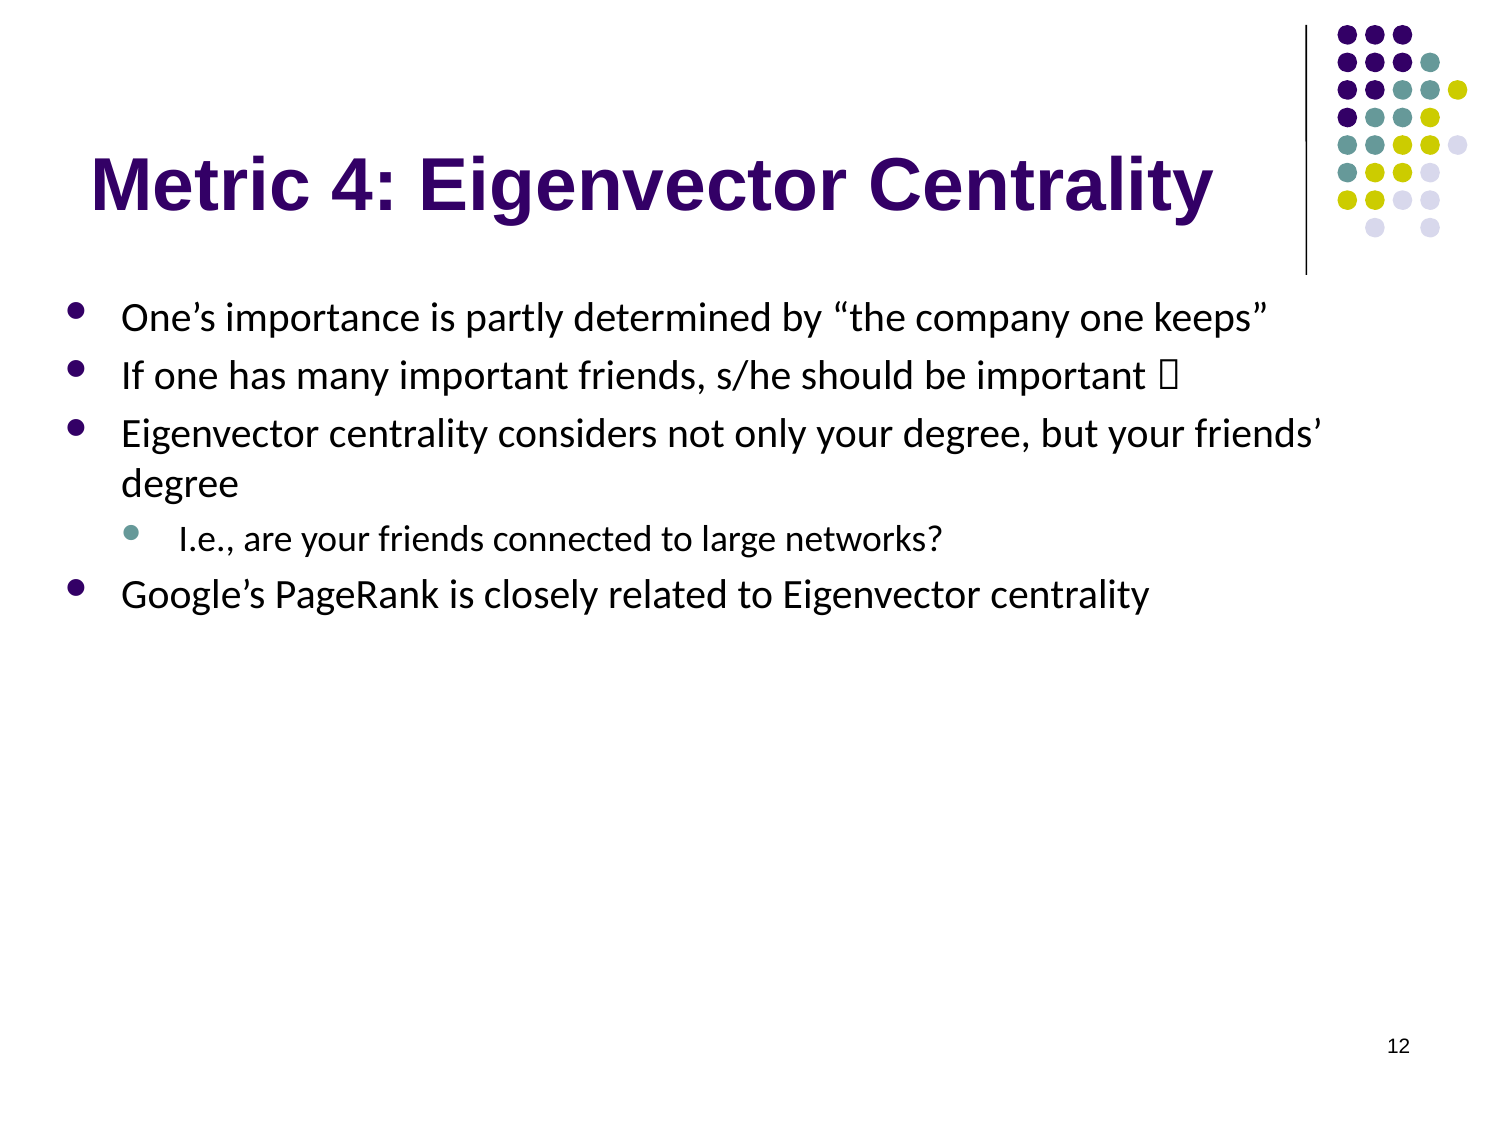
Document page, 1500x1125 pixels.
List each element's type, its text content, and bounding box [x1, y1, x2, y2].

slide_number 12 [1074, 1024, 1426, 1101]
list One’s importance is partly determined by “the company one keeps” If one has many important friends, s/he should be important  Eigenvector centrality considers not only your degree, but your friends’ degree I.e., are your friends connected to large networks? Google’s PageRank is closely related to Eigenvector centrality [49, 281, 1426, 1006]
title Metric 4: Eigenvector Centrality [74, 19, 1313, 233]
